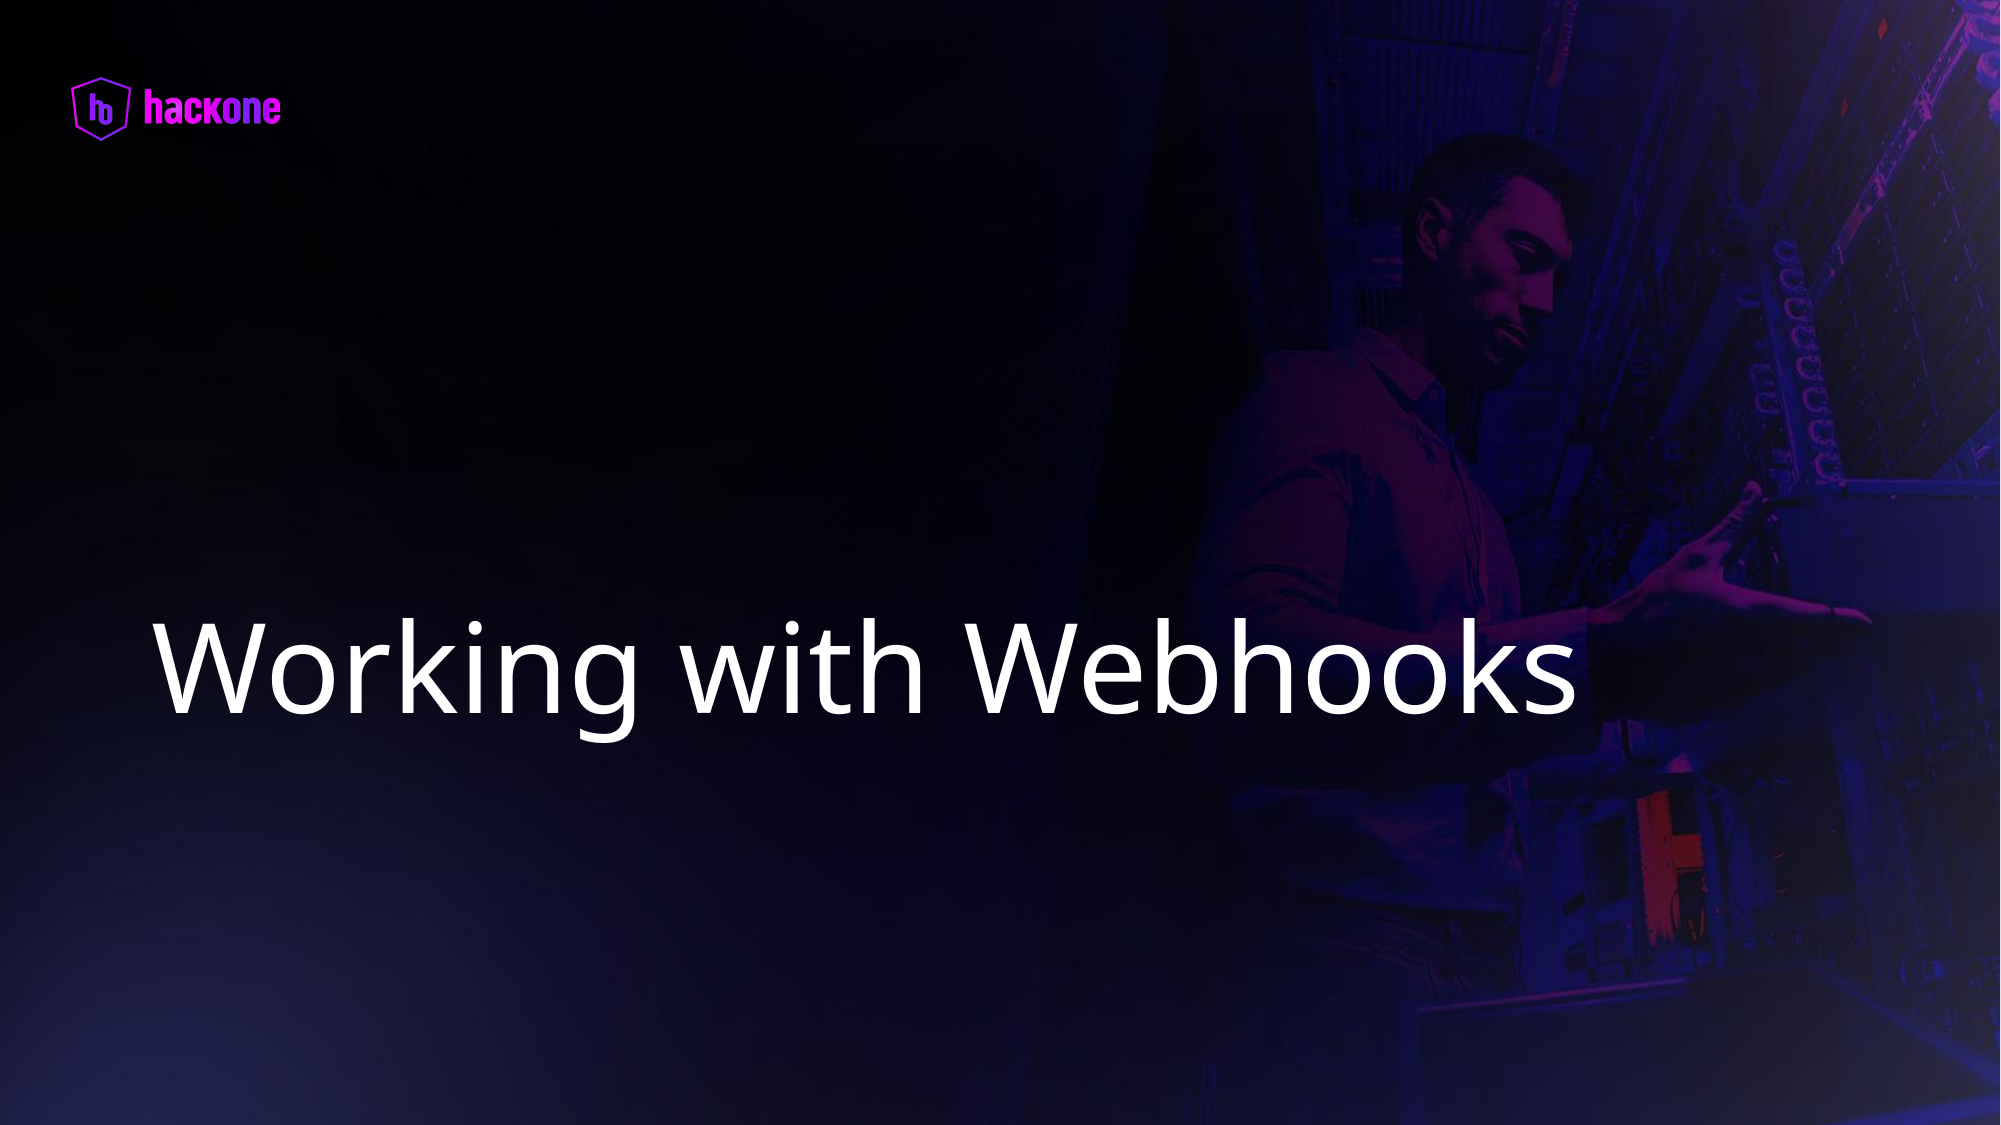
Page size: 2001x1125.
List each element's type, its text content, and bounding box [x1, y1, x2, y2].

picture [0, 0, 2001, 1125]
text_box Working with Webhooks [136, 280, 1862, 749]
